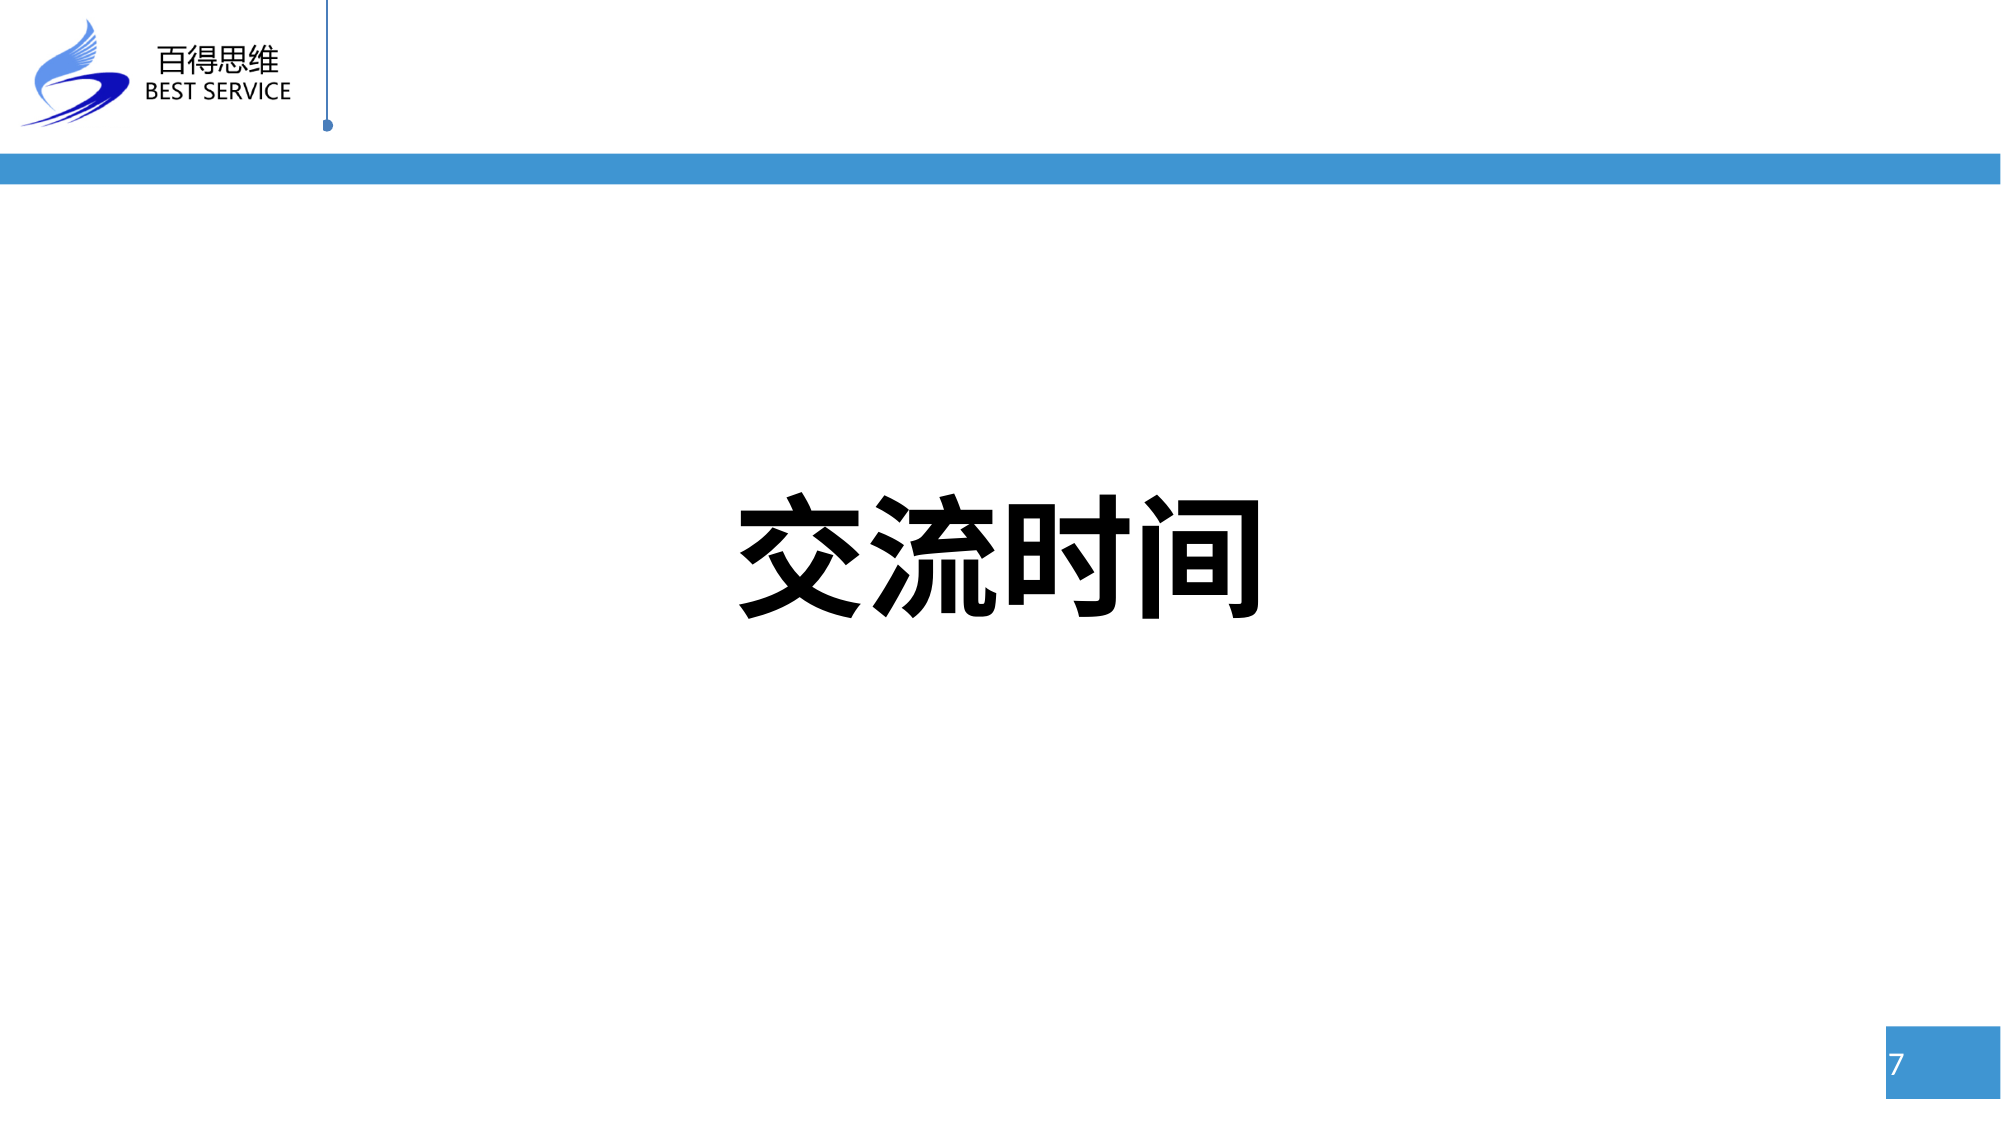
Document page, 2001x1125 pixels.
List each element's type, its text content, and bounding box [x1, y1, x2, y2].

picture [0, 7, 323, 142]
title 交流时间 [432, 464, 1568, 661]
